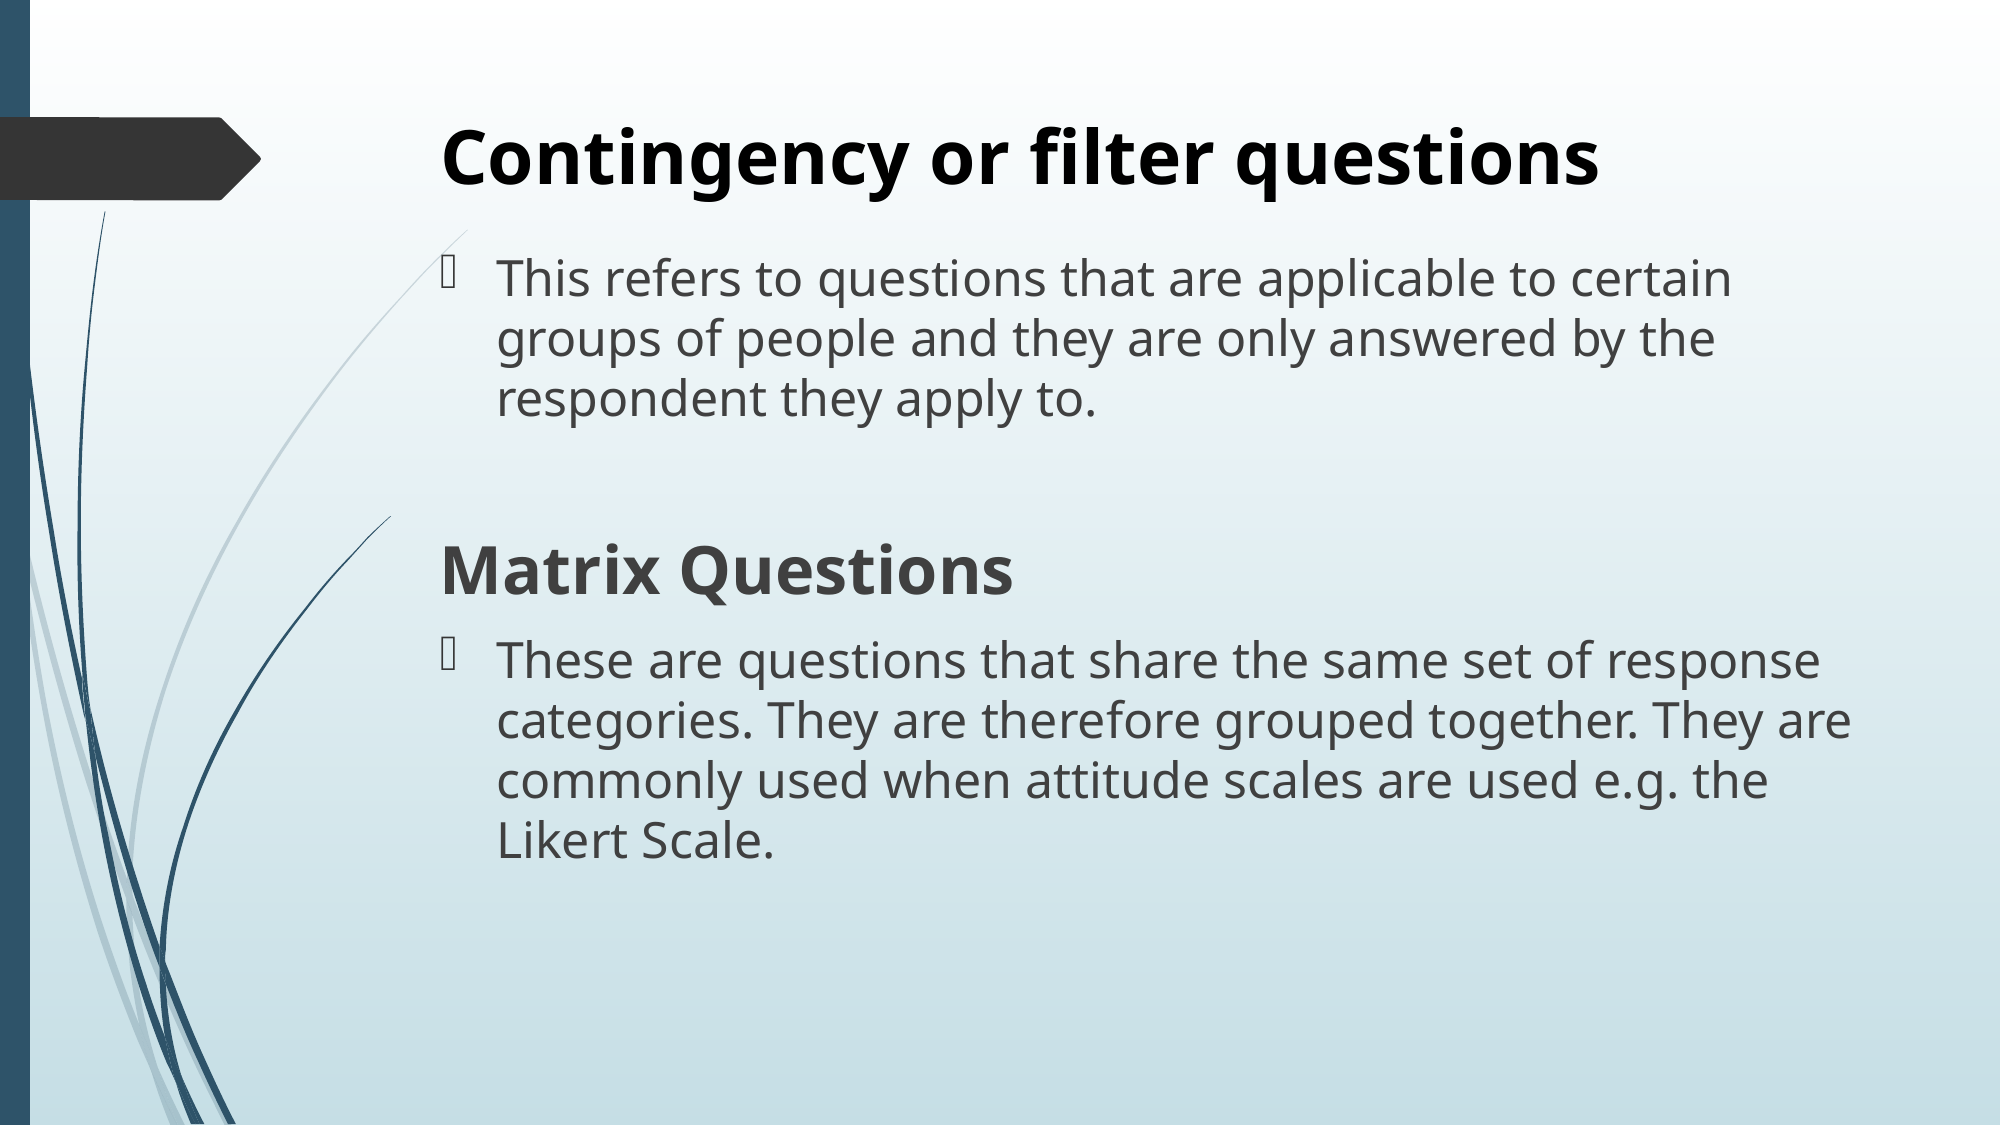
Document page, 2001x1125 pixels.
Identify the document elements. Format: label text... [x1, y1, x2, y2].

title Contingency or filter questions [425, 102, 1888, 238]
list This refers to questions that are applicable to certain groups of people and they are only answered by the respondent they apply to. Matrix Questions These are questions that share the same set of response categories. They are therefore grouped together. They are commonly used when attitude scales are used e.g. the Likert Scale. [424, 238, 1888, 970]
